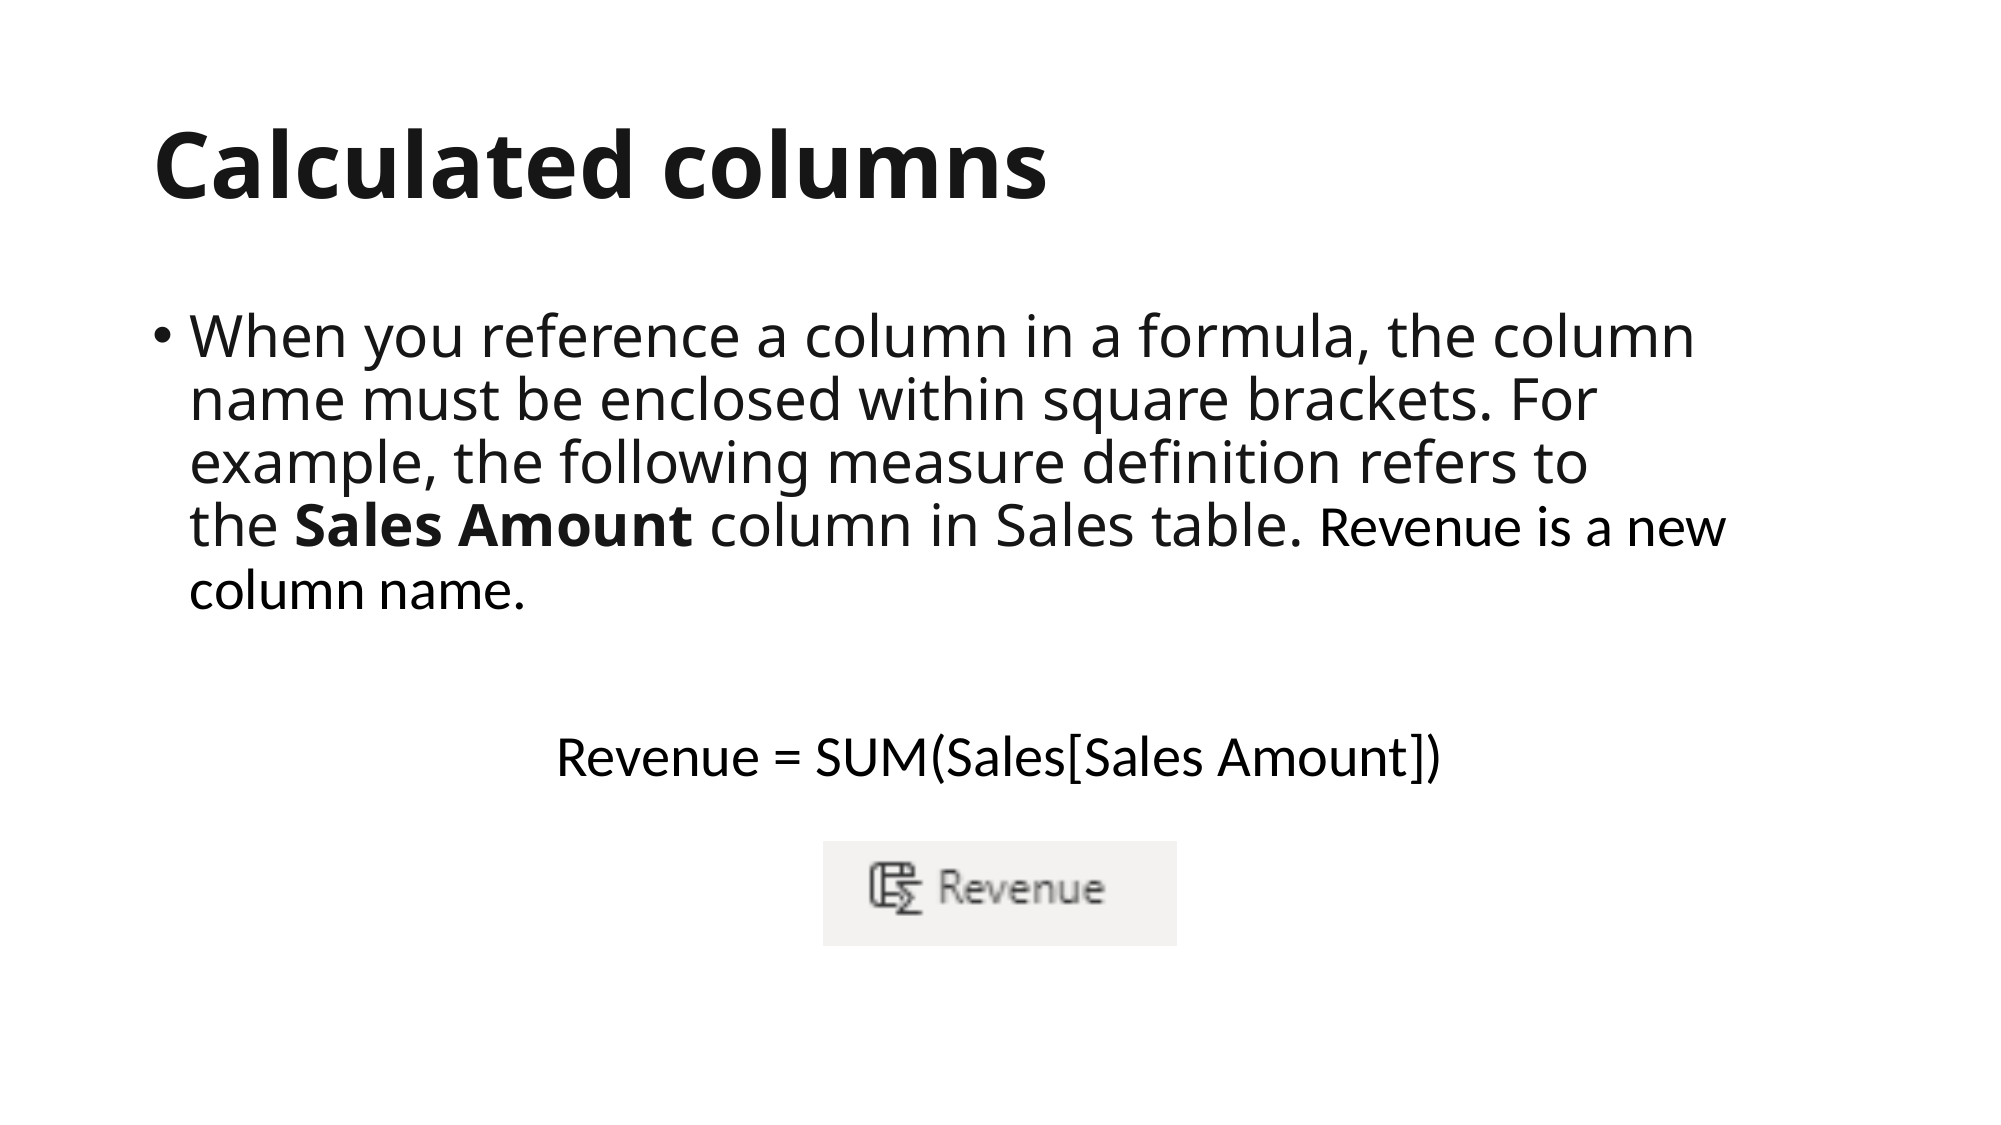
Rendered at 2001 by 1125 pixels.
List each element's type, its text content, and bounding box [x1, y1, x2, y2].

title Calculated columns [137, 59, 1863, 278]
list When you reference a column in a formula, the column name must be enclosed within square brackets. For example, the following measure definition refers to the Sales Amount column in Sales table. Revenue is a new column name. Revenue = SUM(Sales[Sales Amount]) [137, 299, 1863, 1014]
picture [823, 841, 1177, 946]
